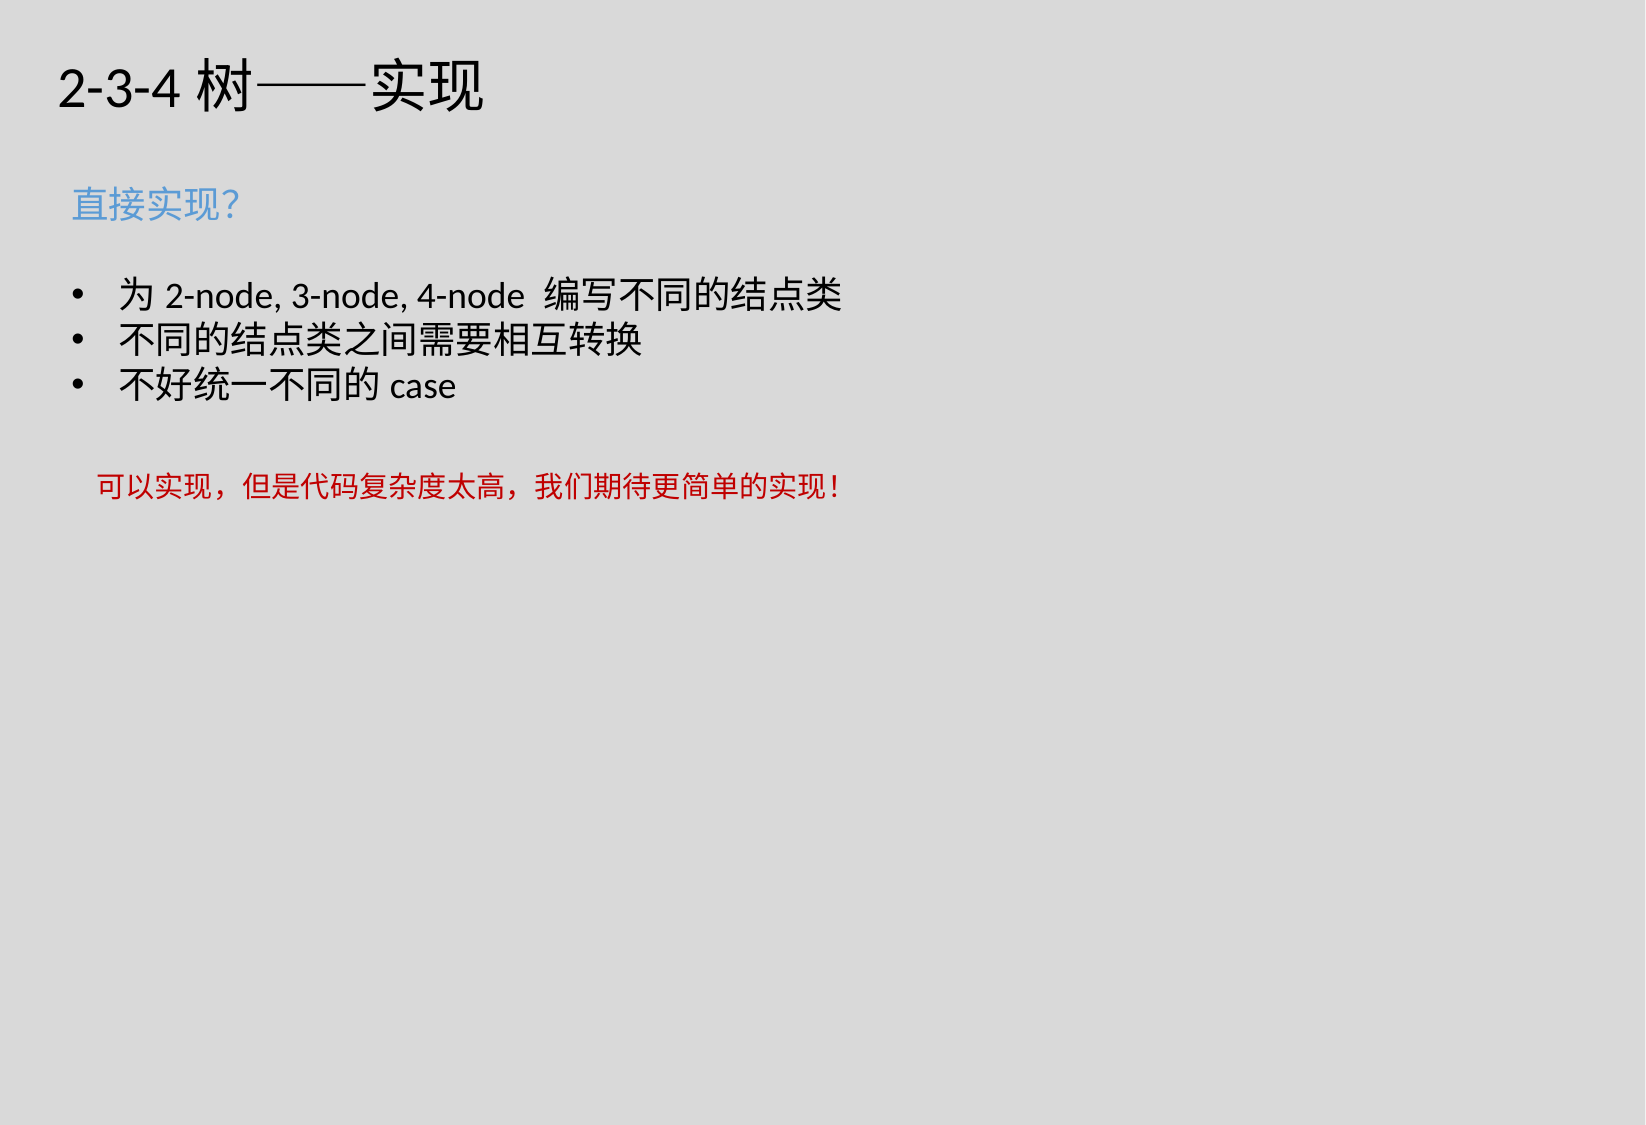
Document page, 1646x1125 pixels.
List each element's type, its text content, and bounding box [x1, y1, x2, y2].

text_box 可以实现，但是代码复杂度太高，我们期待更简单的实现！ [81, 461, 1033, 511]
text_box 直接实现？ 为2-node, 3-node, 4-node 编写不同的结点类 不同的结点类之间需要相互转换 不好统一不同的case [56, 173, 1609, 458]
text_box 2-3-4树——实现 [42, 41, 672, 127]
